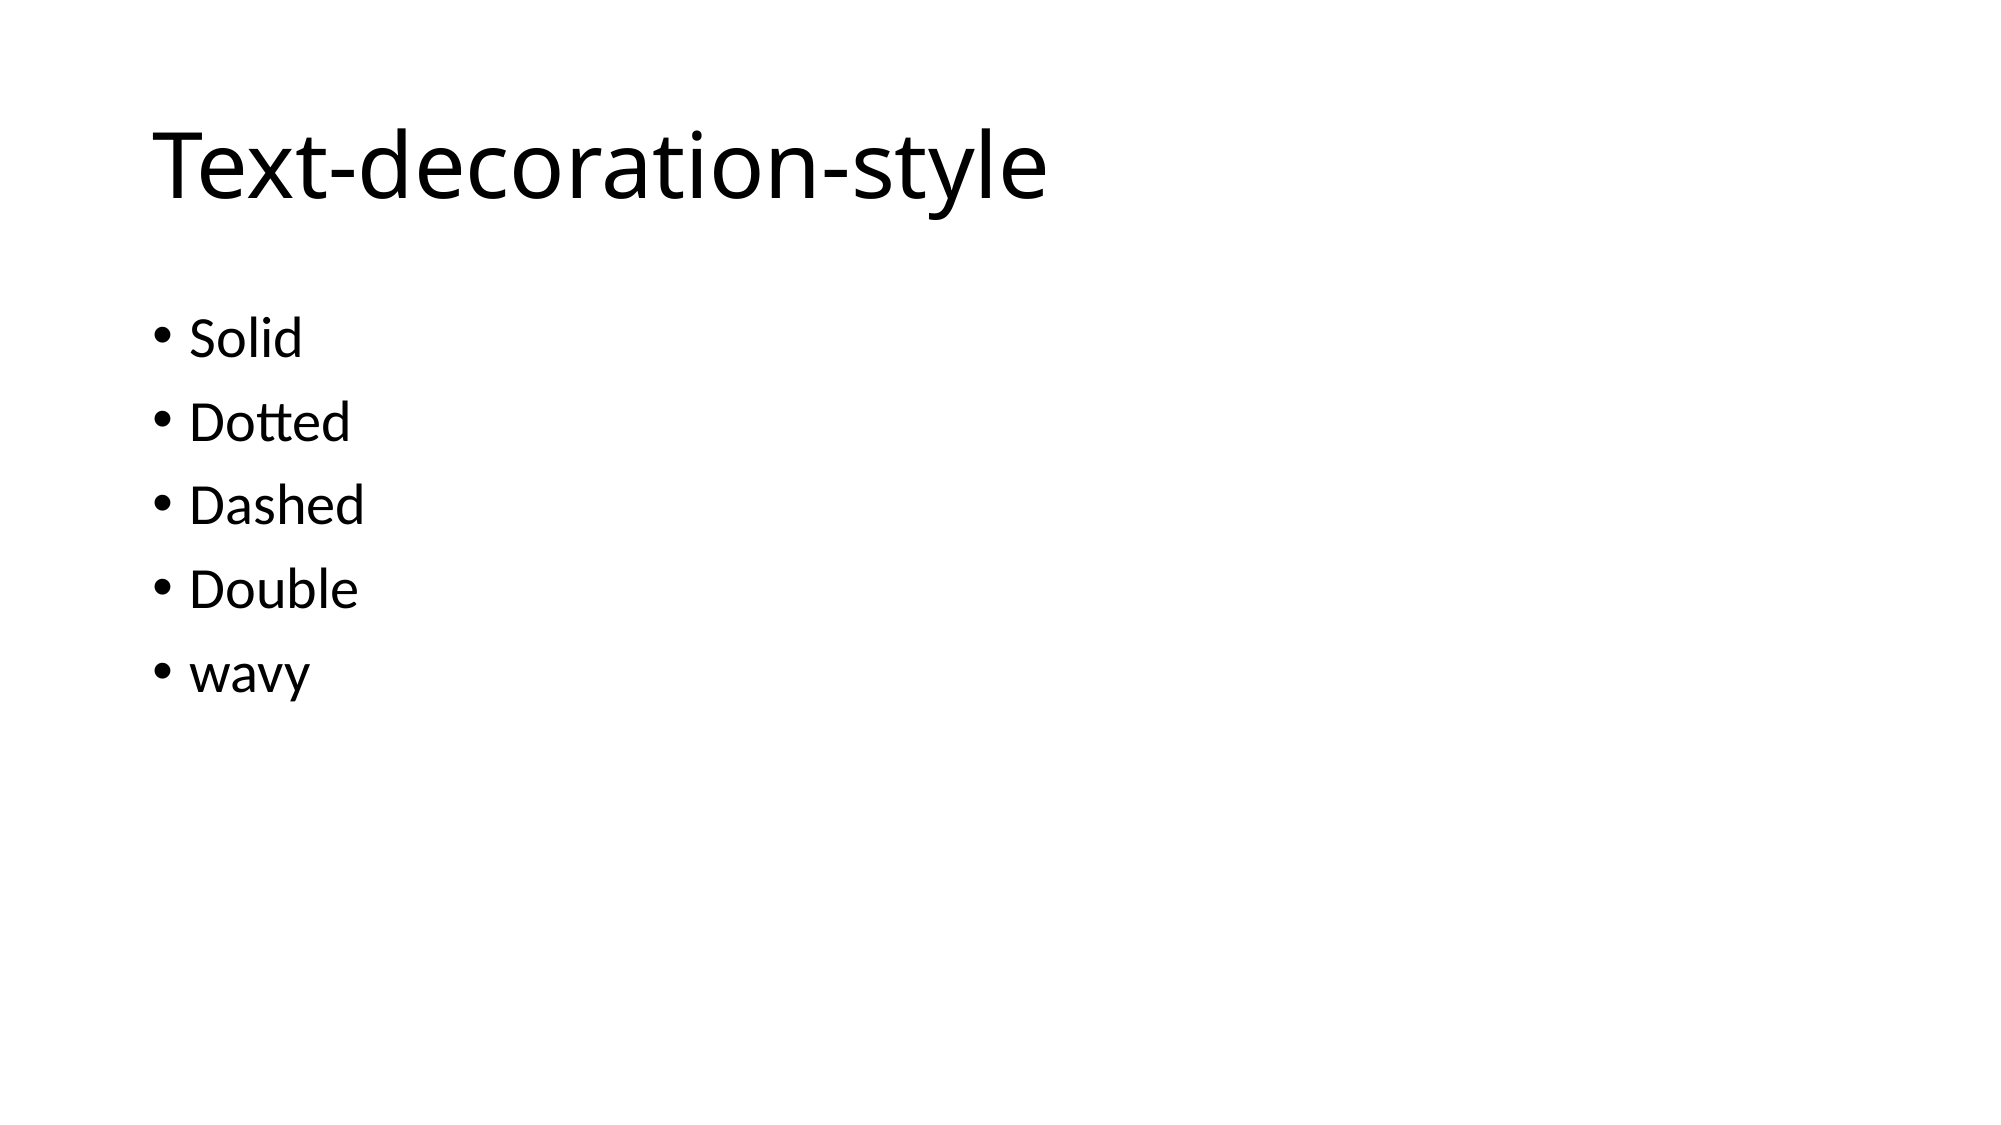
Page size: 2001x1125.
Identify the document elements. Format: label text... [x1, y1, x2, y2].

title Text-decoration-style [137, 59, 1863, 278]
list Solid Dotted Dashed Double wavy [137, 299, 1863, 1014]
